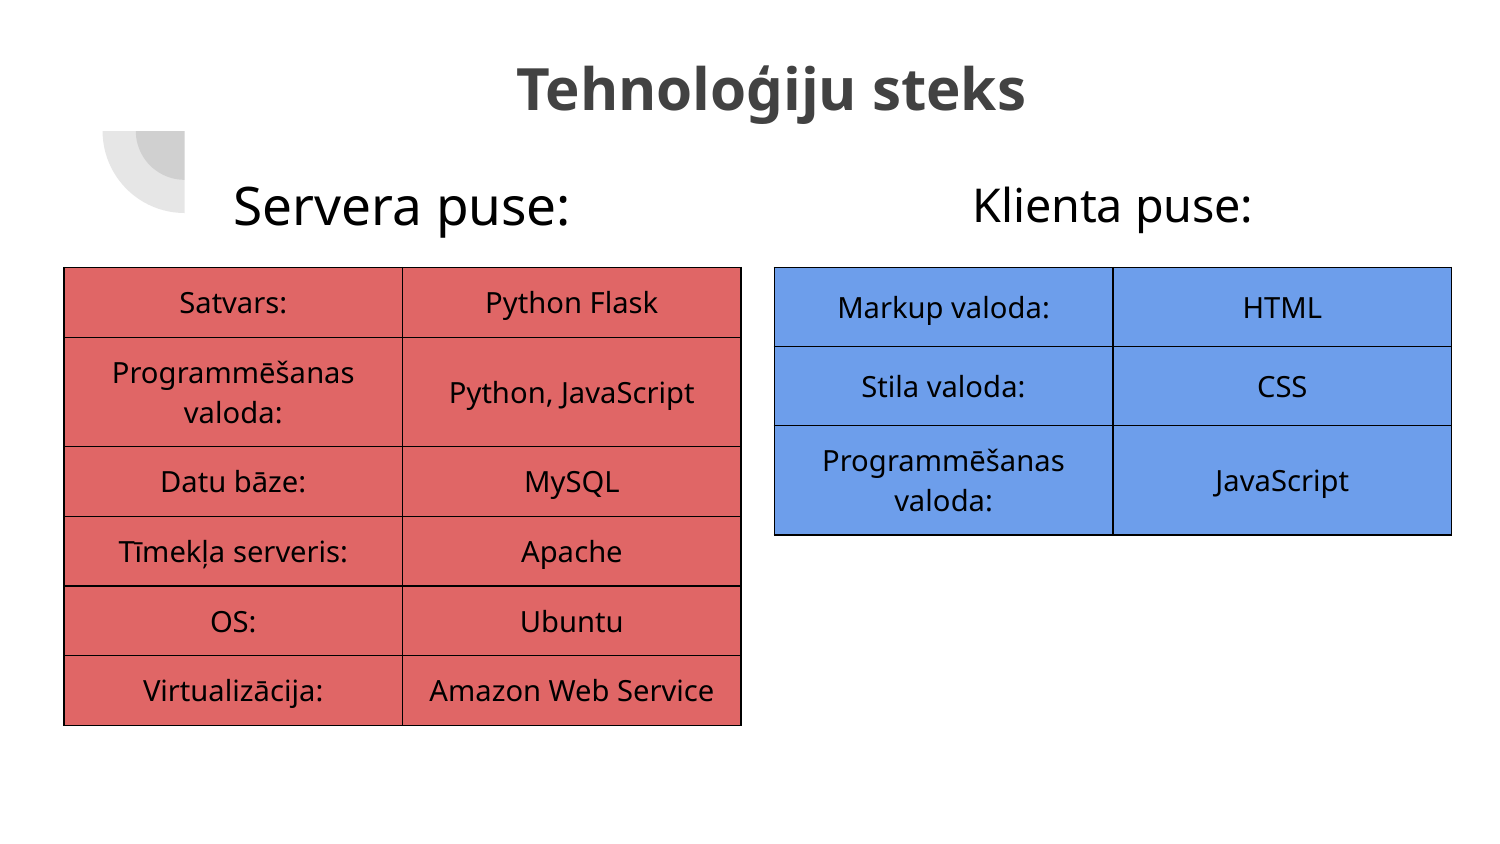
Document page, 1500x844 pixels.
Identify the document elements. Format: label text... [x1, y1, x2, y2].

table_cell CSS [1114, 347, 1451, 425]
table_cell Ubuntu [403, 587, 740, 655]
table_header Python Flask [403, 268, 740, 337]
table_cell JavaScript [1114, 426, 1451, 534]
table_cell Virtualizācija: [65, 656, 402, 725]
table_cell Python, JavaScript [403, 338, 740, 446]
table_cell Amazon Web Service [403, 656, 740, 725]
table_cell Programmēšanas valoda: [65, 338, 402, 446]
table_cell MySQL [403, 447, 740, 516]
text_box Tehnoloģiju steks [396, 36, 1146, 131]
table_cell Stila valoda: [775, 347, 1112, 425]
table_cell OS: [65, 587, 402, 655]
table_cell Datu bāze: [65, 447, 402, 516]
table_cell Tīmekļa serveris: [65, 517, 402, 585]
table_header Satvars: [65, 268, 402, 337]
table_header Markup valoda: [775, 268, 1112, 346]
table_cell Programmēšanas valoda: [775, 426, 1112, 534]
text_box Klienta puse: [779, 157, 1447, 252]
table_header HTML [1114, 268, 1451, 346]
table_cell Apache [403, 517, 740, 585]
text_box Servera puse: [69, 157, 736, 252]
